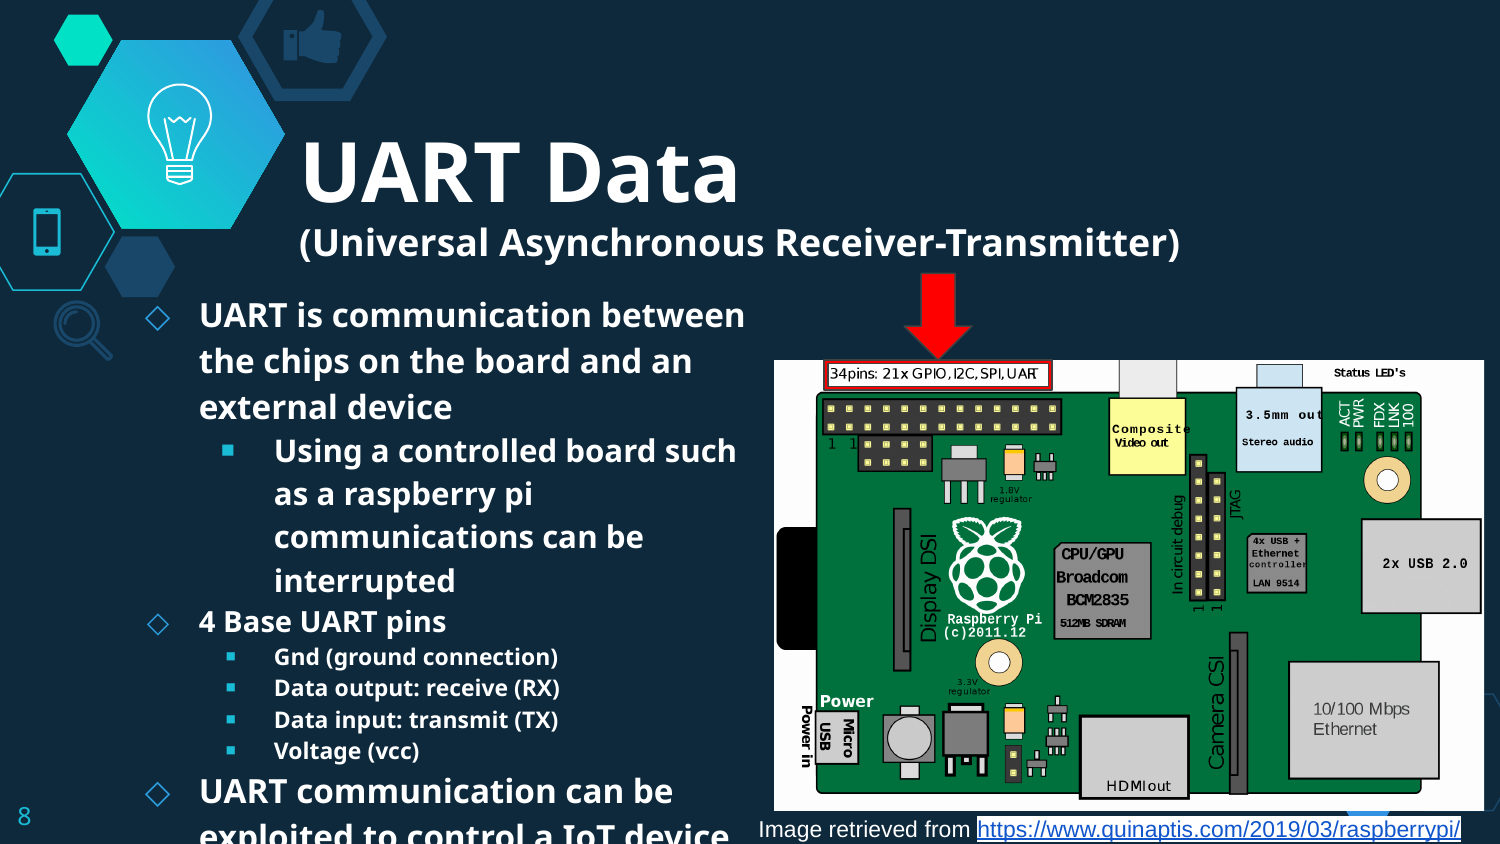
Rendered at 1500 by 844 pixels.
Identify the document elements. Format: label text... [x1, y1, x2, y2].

text_box Image retrieved from https://www.quinaptis.com/2019/03/raspberrypi/ [743, 799, 1500, 830]
text_box UART is communication between the chips on the board and an external device Using a controlled board such as a raspberry pi communications can be interrupted 4 Base UART pins Gnd (ground connection) Data output: receive (RX) Data input: transmit (TX) Voltage (vcc) UART communication can be exploited to control a IoT device [109, 273, 784, 811]
text_box [904, 273, 972, 358]
picture [773, 359, 1485, 811]
slide_number ‹#› [2, 785, 93, 844]
title UART Data (Universal Asynchronous Receiver-Transmitter) [284, 104, 1485, 241]
